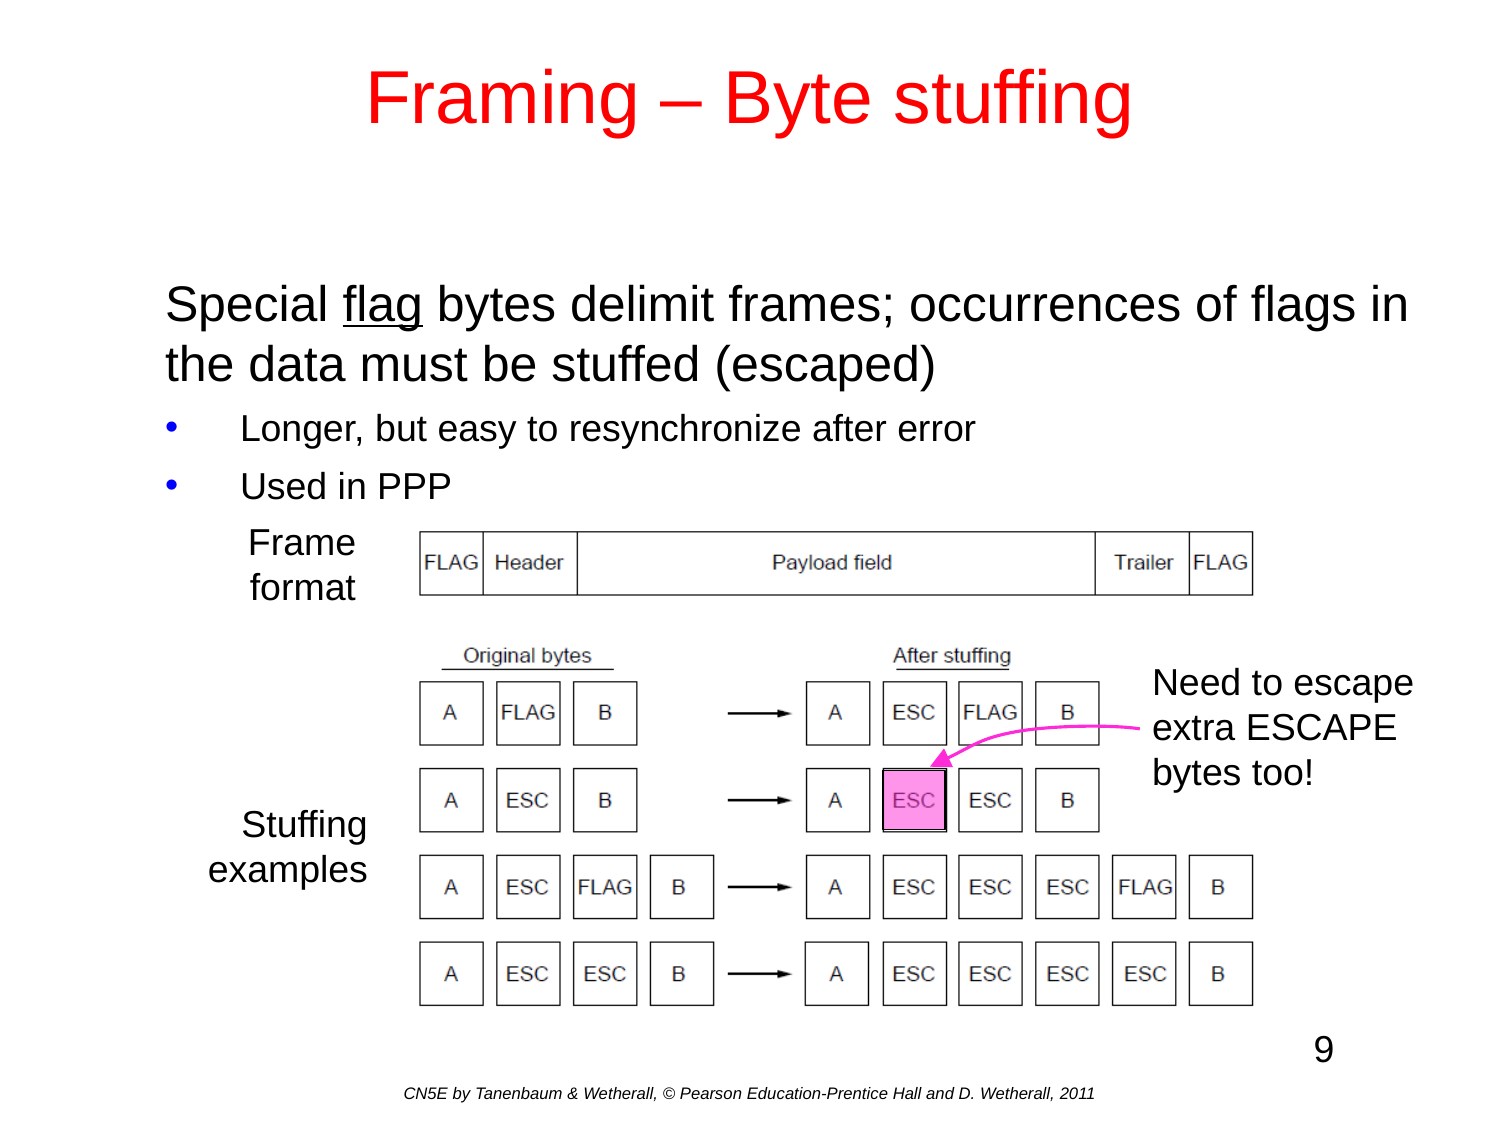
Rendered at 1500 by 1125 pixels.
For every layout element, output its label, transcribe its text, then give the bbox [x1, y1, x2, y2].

title Framing – Byte stuffing [0, 0, 1500, 188]
footer CN5E by Tanenbaum & Wetherall, © Pearson Education-Prentice Hall and D. Wetherall, 2011 [0, 1074, 1500, 1125]
text_box Need to escape extra ESCAPE bytes too! [1292, 650, 1436, 801]
picture [390, 504, 1288, 1021]
text_box Frame format [232, 510, 371, 616]
text_box Stuffing examples [192, 792, 383, 897]
list Special flag bytes delimit frames; occurrences of flags in the data must be stuffed (escaped) Longer, but easy to resynchronize after error Used in PPP [149, 263, 1429, 1020]
